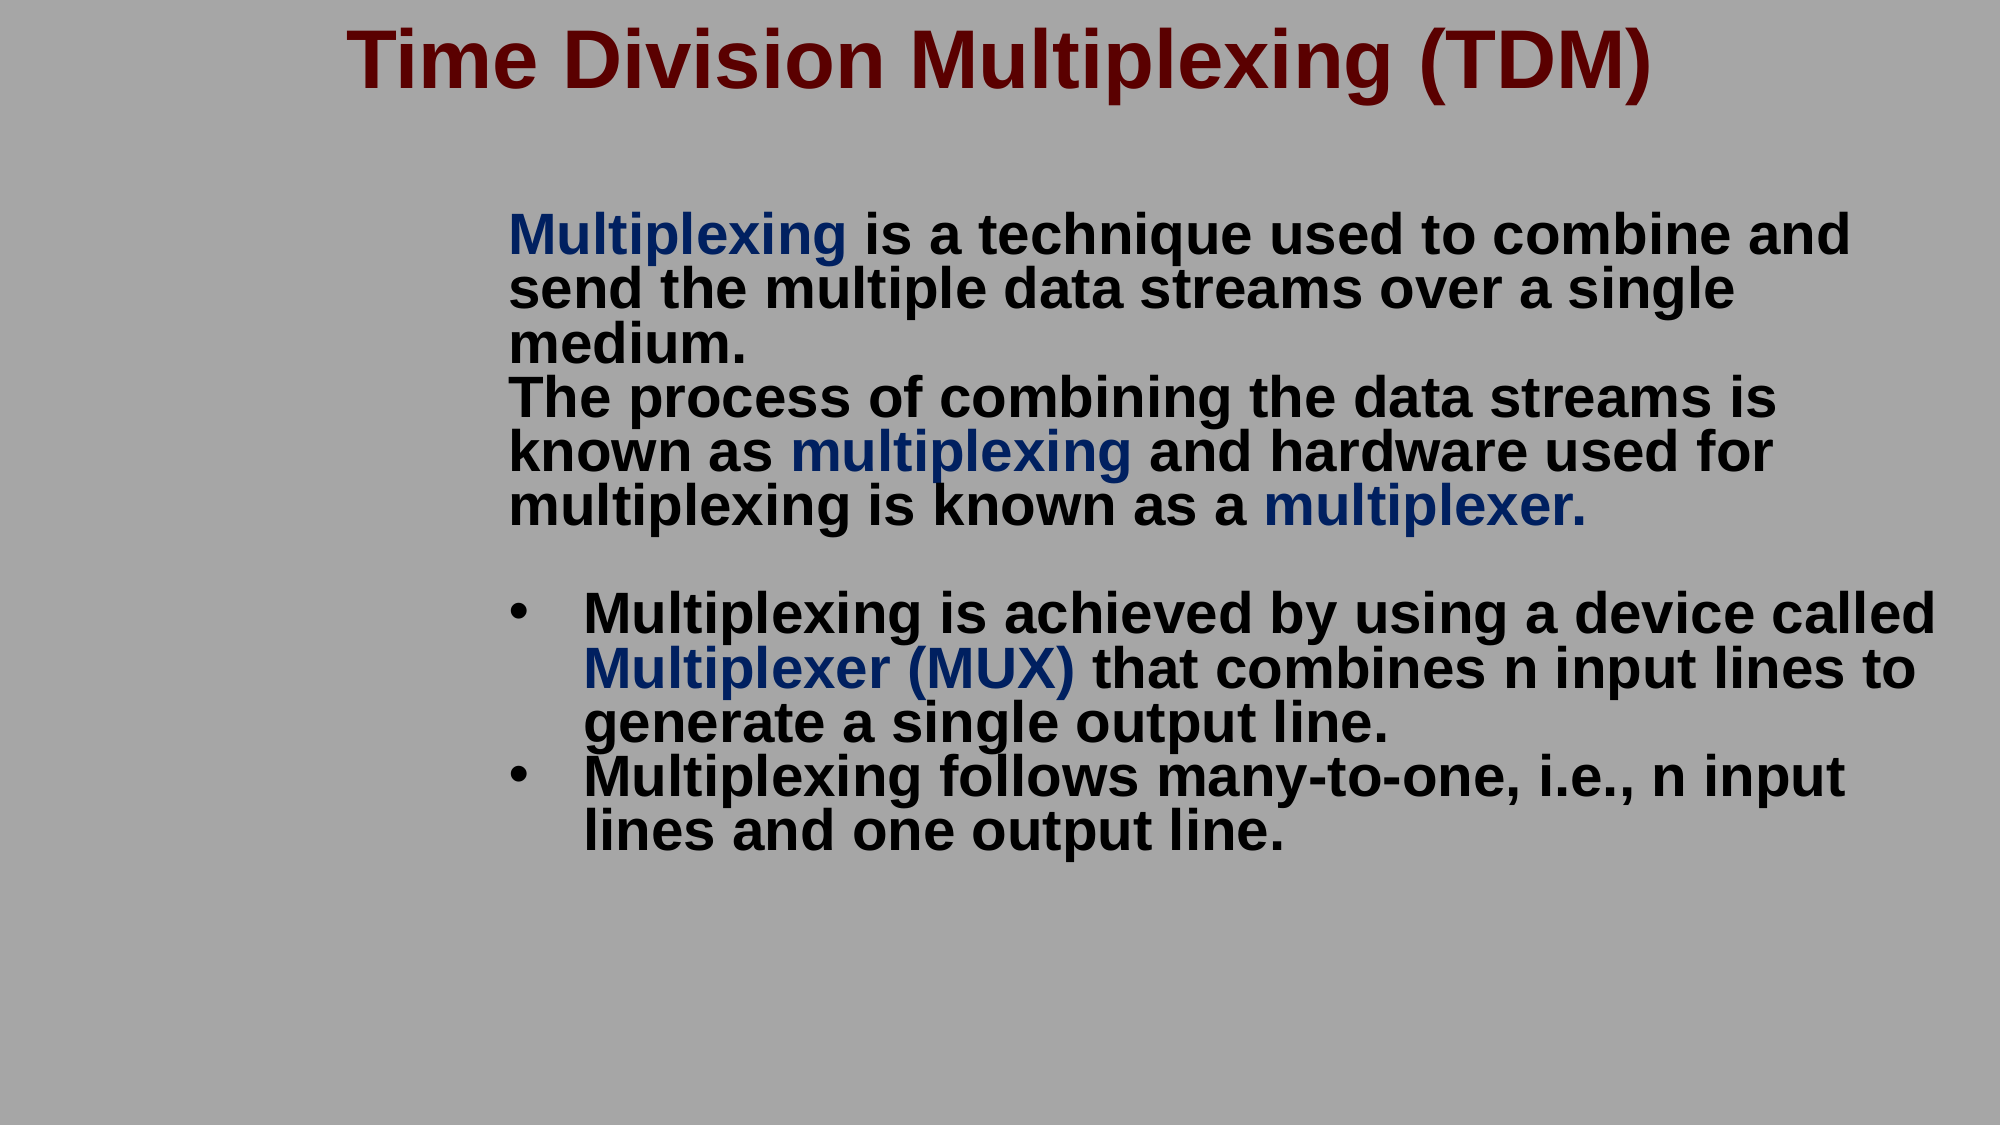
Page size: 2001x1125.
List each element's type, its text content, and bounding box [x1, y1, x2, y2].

title Time Division Multiplexing (TDM) [0, 6, 2000, 117]
text_box Multiplexing is a technique used to combine and send the multiple data streams over a single medium. The process of combining the data streams is known as multiplexing and hardware used for multiplexing is known as a multiplexer. Multiplexing is achieved by using a device called Multiplexer (MUX) that combines n input lines to generate a single output line. Multiplexing follows many-to-one, i.e., n input lines and one output line. [493, 204, 1975, 870]
